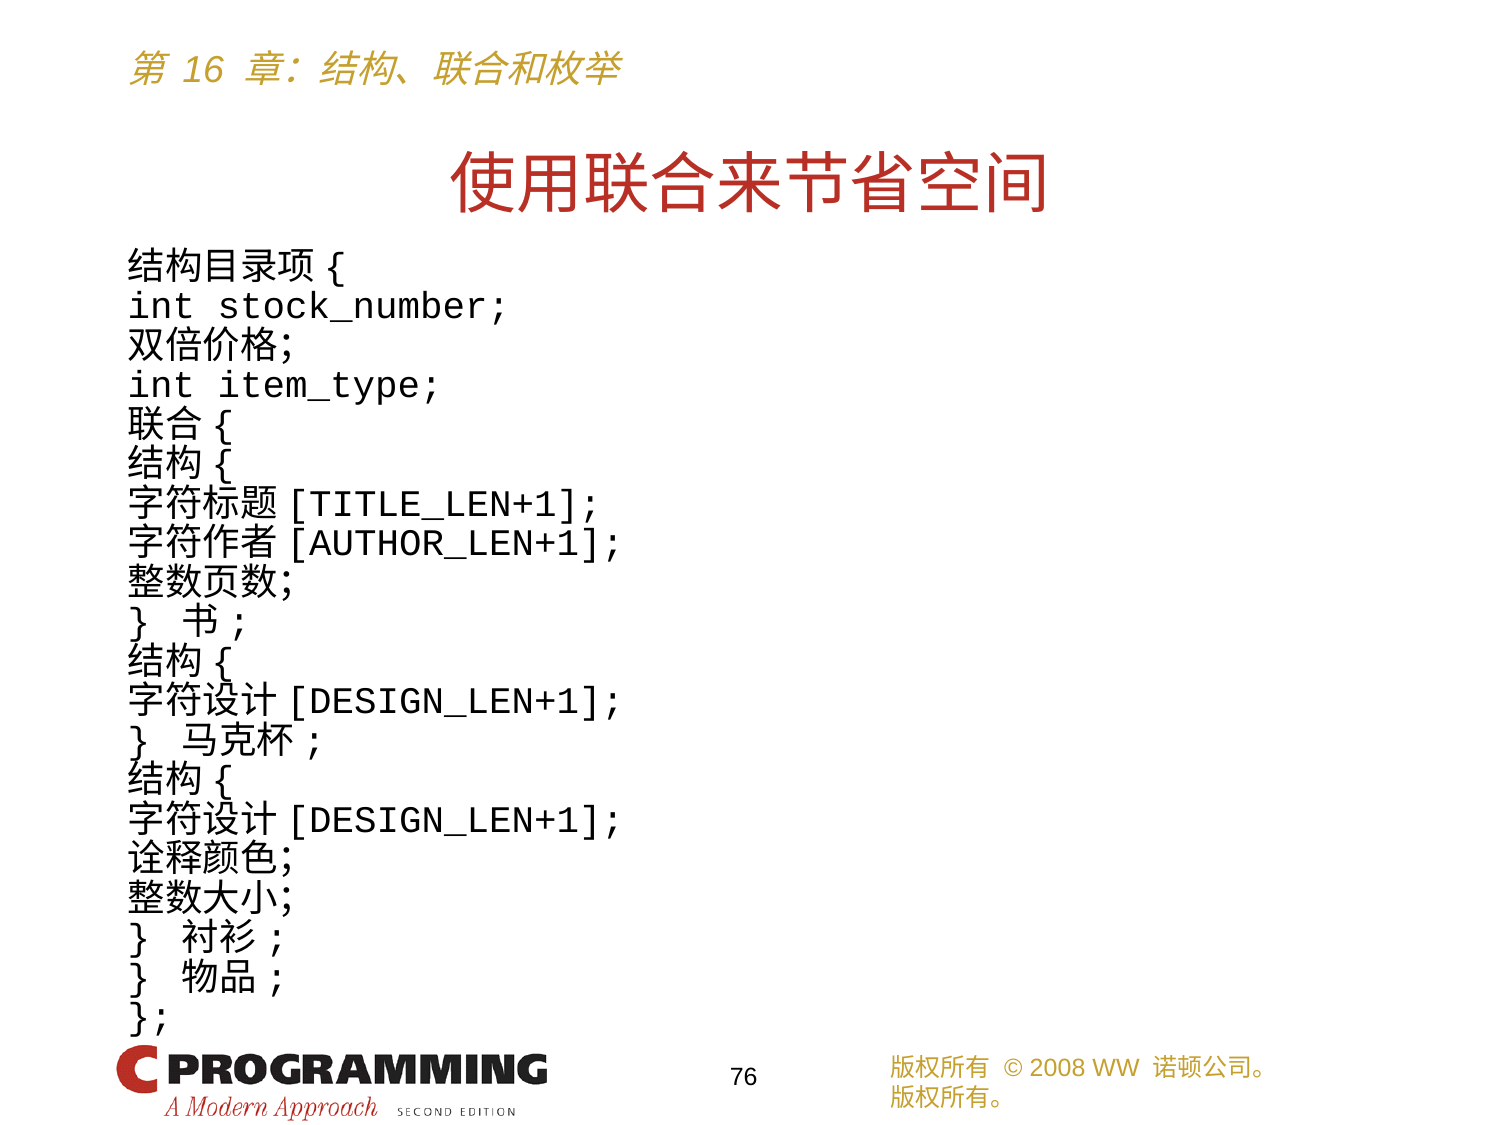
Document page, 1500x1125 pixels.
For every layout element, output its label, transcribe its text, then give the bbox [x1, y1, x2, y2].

picture [112, 1041, 550, 1123]
title 使用联合来节省空间 [112, 125, 1388, 238]
list 结构目录项{ int stock_number; 双倍价格； int item_type; 联合{ 结构{ 字符标题[TITLE_LEN+1]; 字符作者[AUTHOR_LEN+1]; 整数页数； } 书; 结构{ 字符设计[DESIGN_LEN+1]; } 马克杯; 结构{ 字符设计[DESIGN_LEN+1]; 诠释颜色； 整数大小； } 衬衫; } 物品; }; [112, 249, 1388, 1038]
slide_number 76 [687, 1049, 801, 1101]
footer 版权所有 © 2008 WW 诺顿公司。 版权所有。 [874, 1043, 1388, 1119]
